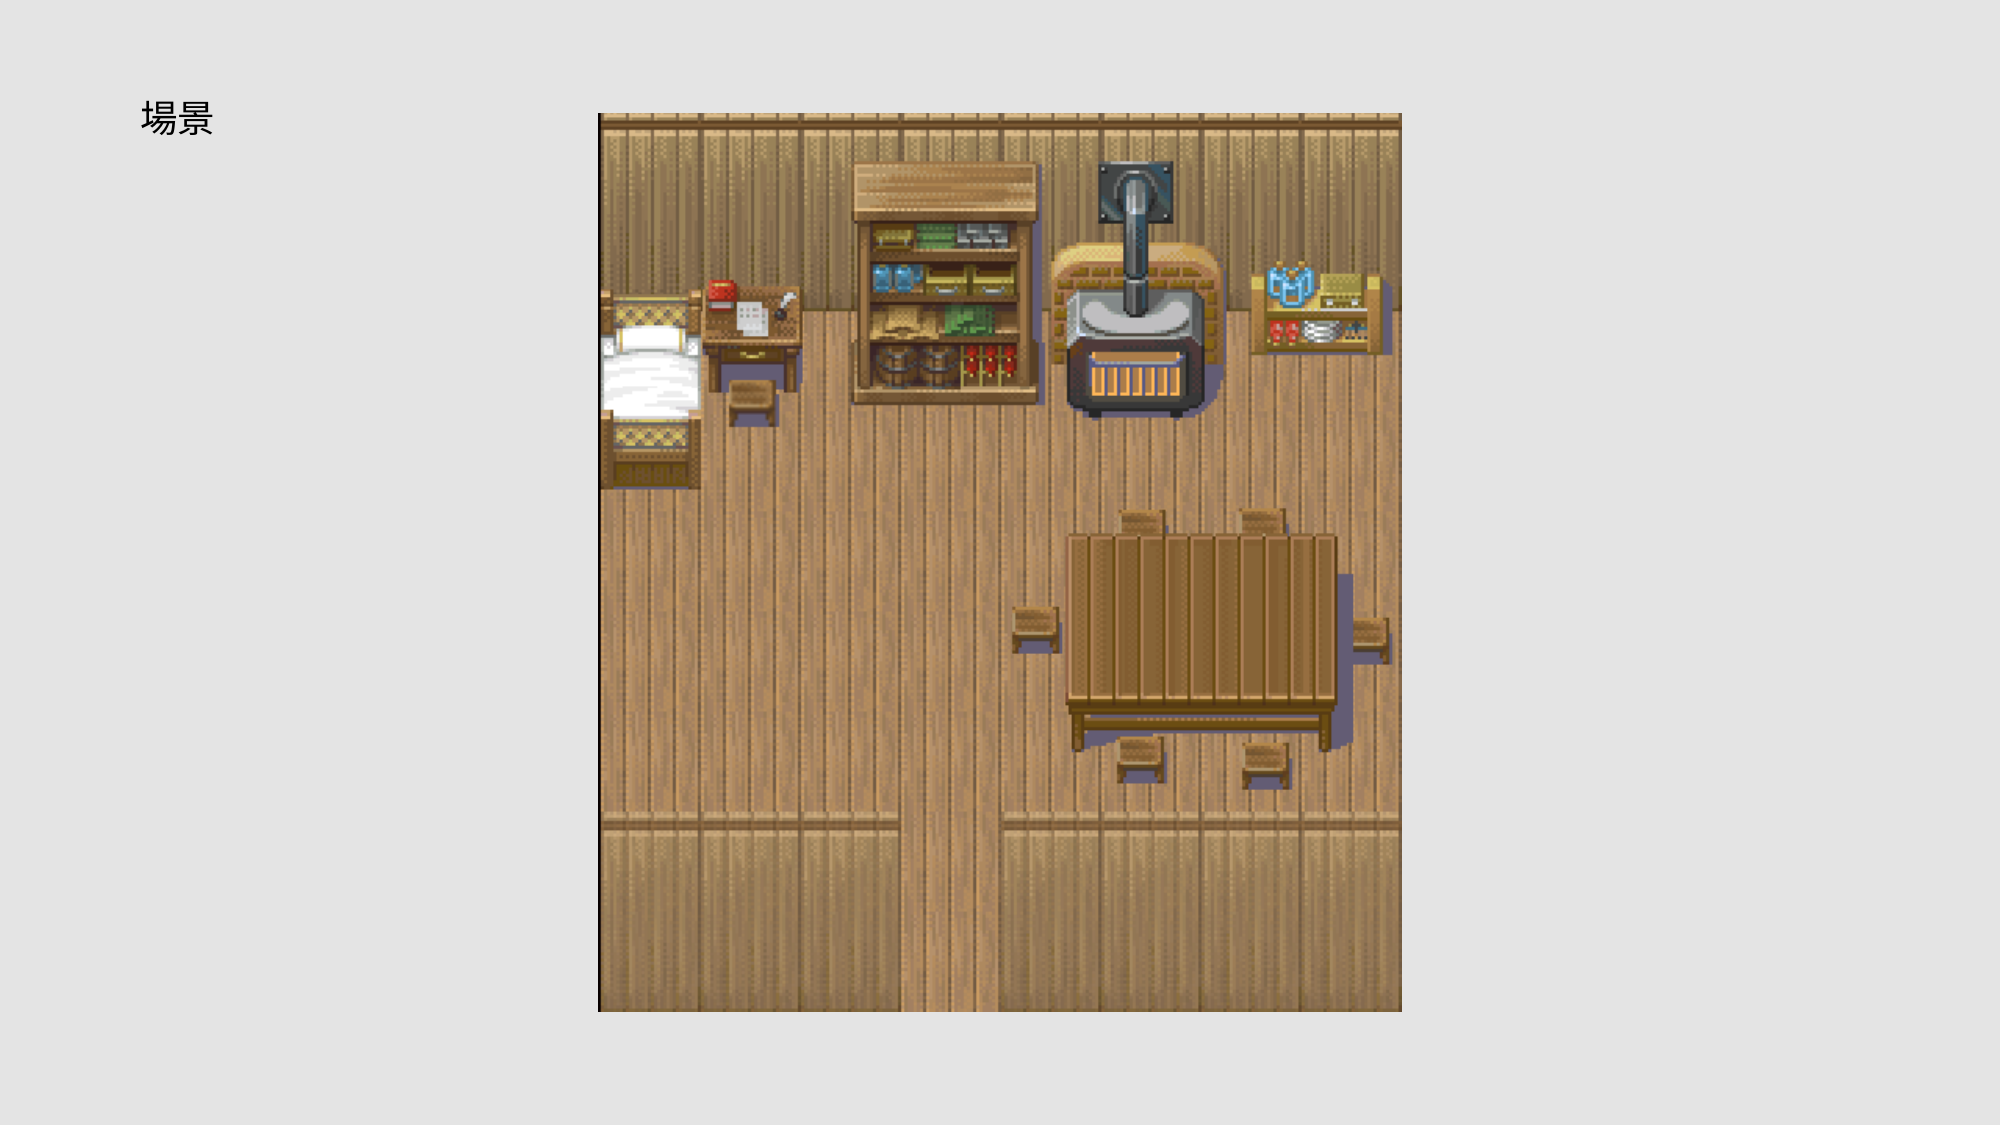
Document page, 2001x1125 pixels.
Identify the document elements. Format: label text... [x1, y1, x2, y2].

picture [598, 112, 1402, 1012]
text_box 場景 [125, 87, 232, 148]
